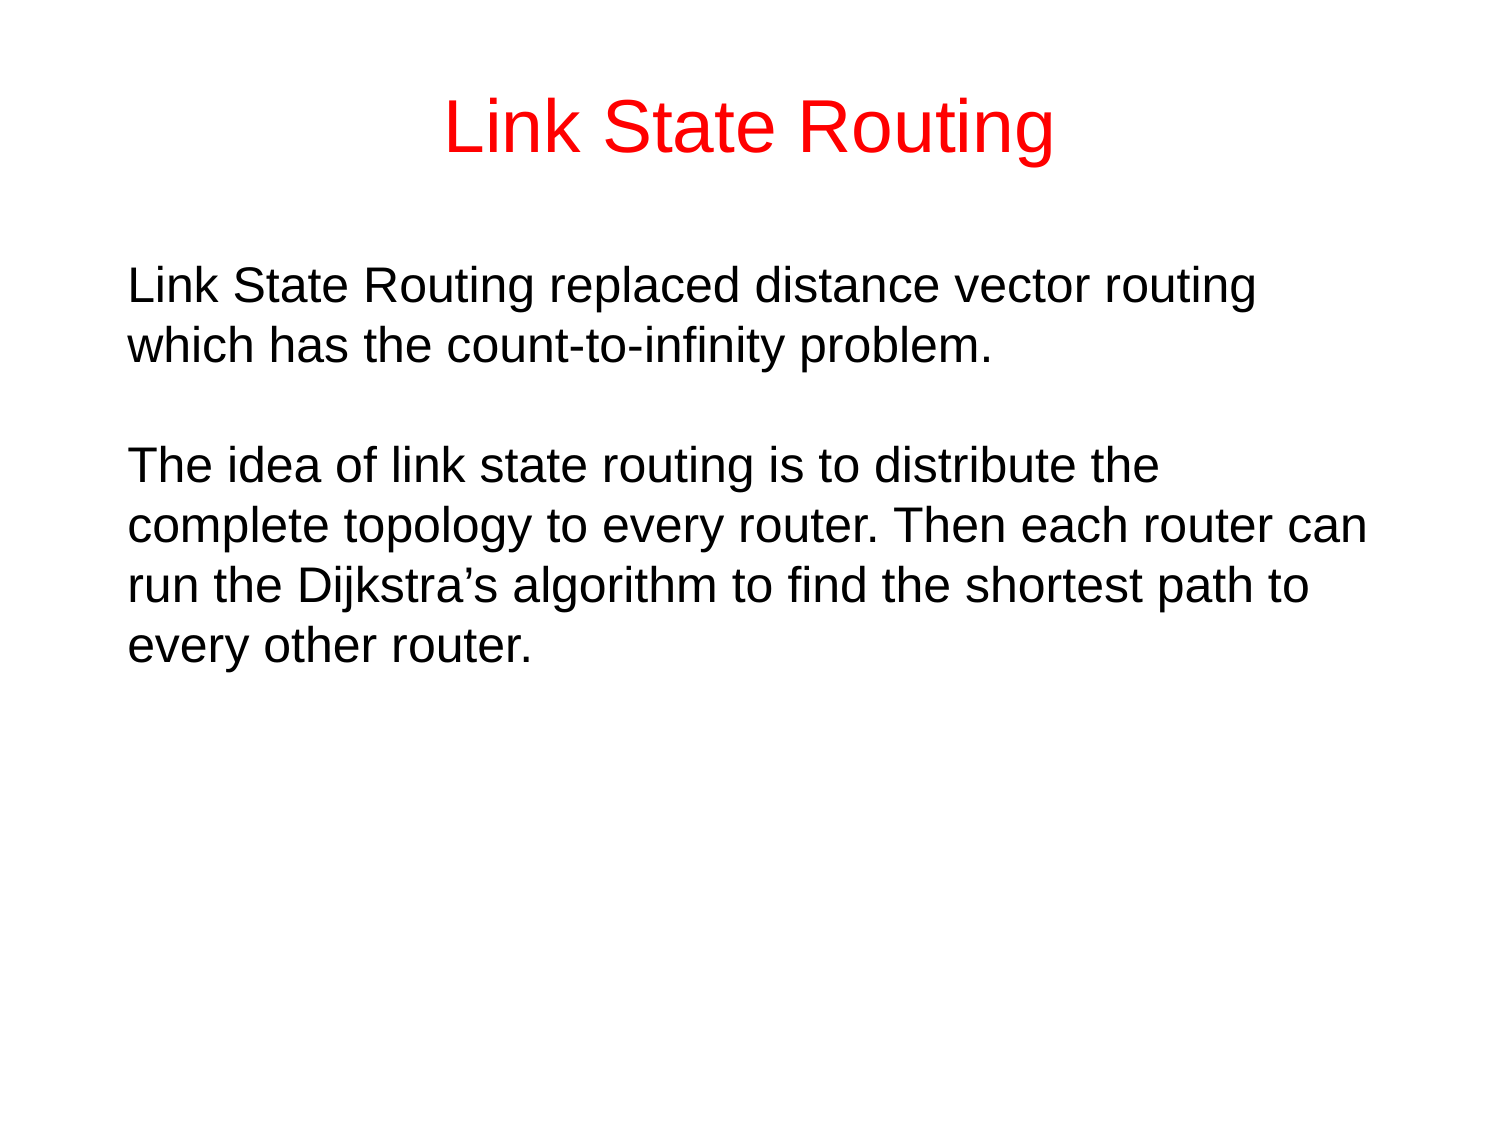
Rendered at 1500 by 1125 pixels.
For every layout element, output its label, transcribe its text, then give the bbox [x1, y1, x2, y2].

text_box Link State Routing replaced distance vector routing which has the count-to-infinity problem. The idea of link state routing is to distribute the complete topology to every router. Then each router can run the Dijkstra’s algorithm to find the shortest path to every other router. [112, 244, 1388, 740]
title Link State Routing [0, 0, 1500, 245]
